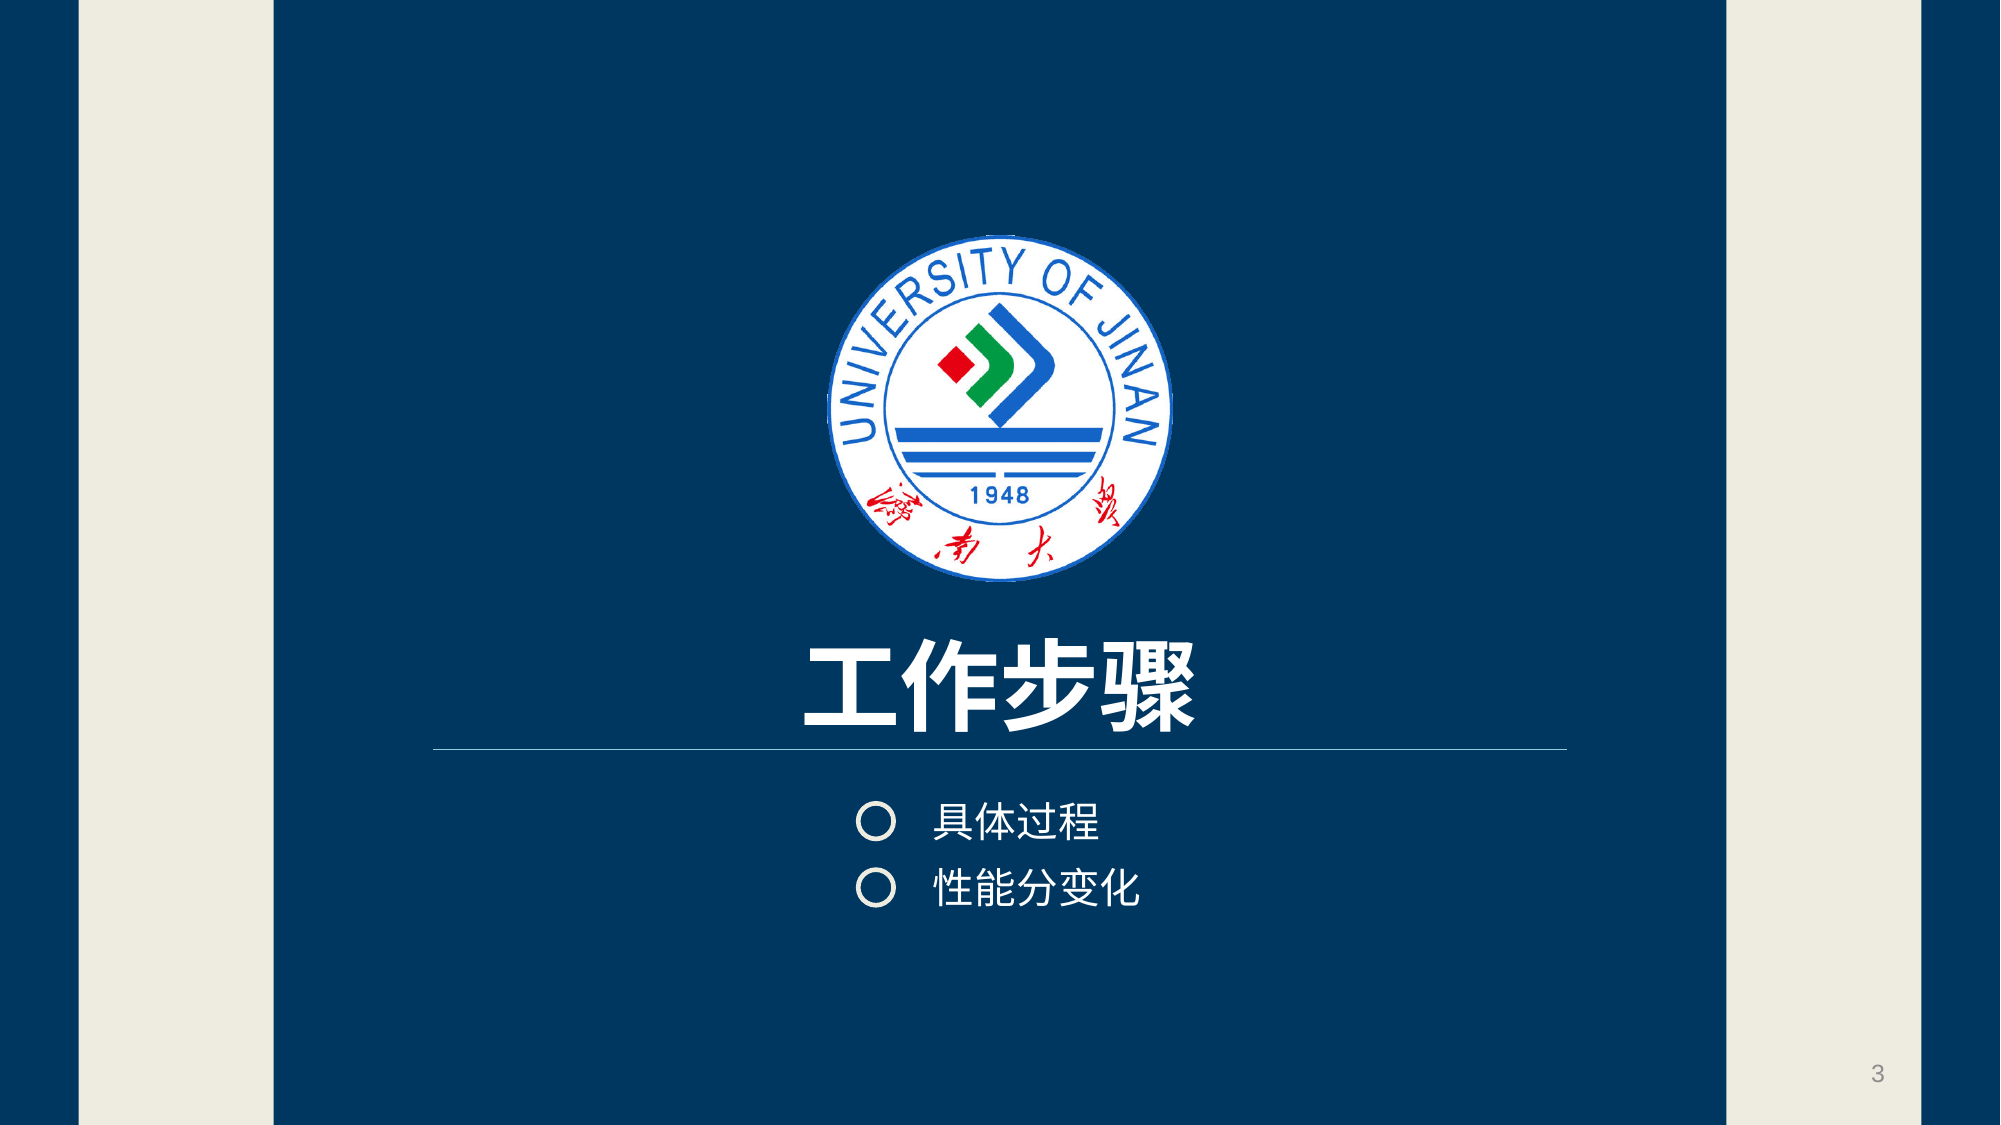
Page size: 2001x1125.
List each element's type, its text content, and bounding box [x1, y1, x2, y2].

text_box [1919, 0, 2000, 1125]
slide_number 3 [1433, 1042, 1900, 1103]
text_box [857, 788, 1205, 921]
text_box [0, 0, 81, 1125]
text_box 工作步骤 [486, 615, 1513, 749]
text_box [271, 0, 1729, 1125]
picture [826, 235, 1174, 583]
